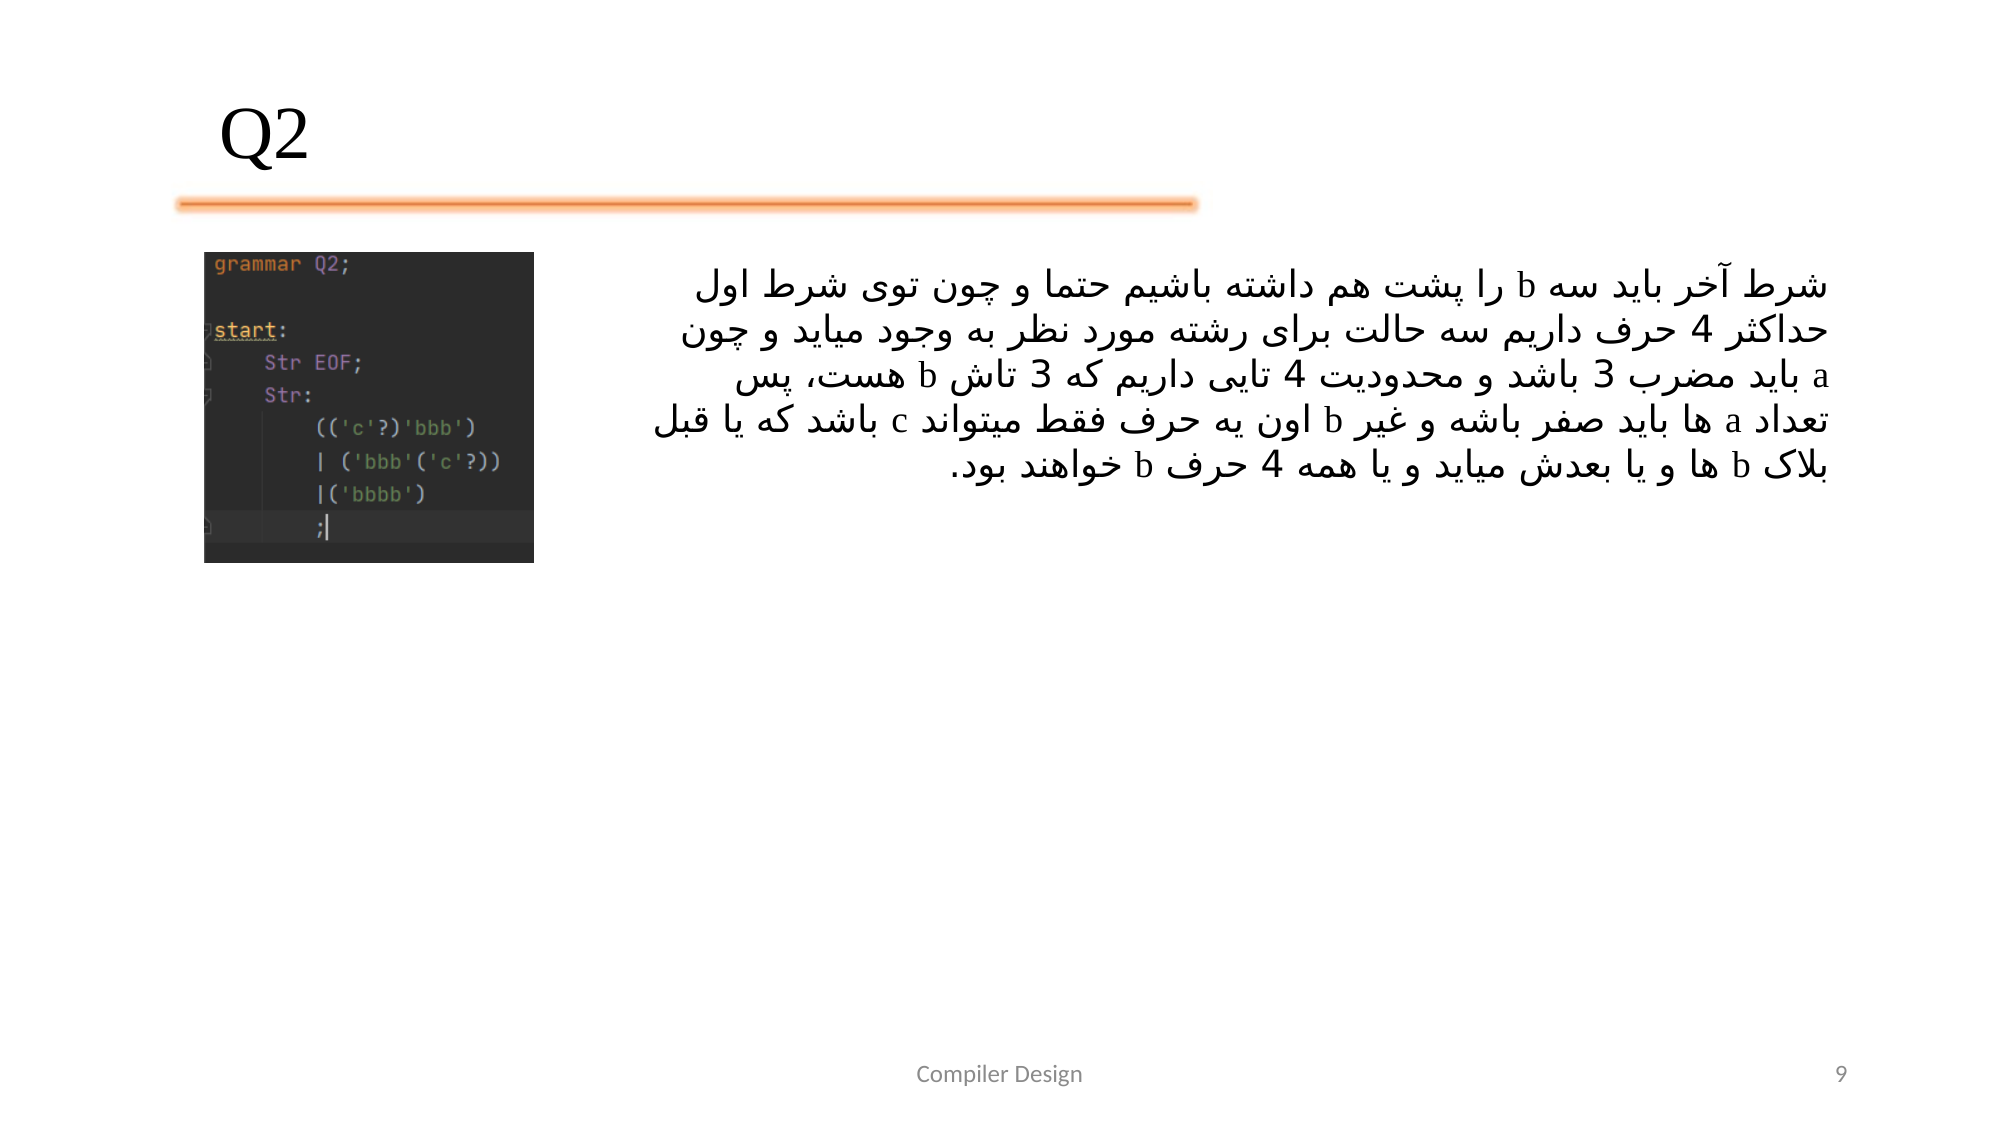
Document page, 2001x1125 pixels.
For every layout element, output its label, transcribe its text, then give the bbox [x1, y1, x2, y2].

subtitle شرط آخر باید سه b را پشت هم داشته باشیم حتما و چون توی شرط اول حداکثر 4 حرف داریم سه حالت برای رشته مورد نظر به وجود میاید و چون a باید مضرب 3 باشد و محدودیت 4 تایی داریم که 3 تاش b هست، پس تعداد a ها باید صفر باشه و غیر b اون یه حرف فقط میتواند c باشد که یا قبل بلاک b ها و یا بعدش میاید و یا همه 4 حرف b خواهند بود. [637, 252, 1845, 952]
picture [152, 181, 1213, 237]
slide_number 9 [1412, 1042, 1863, 1103]
picture [204, 252, 534, 563]
title Q2 [204, 86, 1143, 181]
footer Compiler Design [662, 1042, 1338, 1103]
